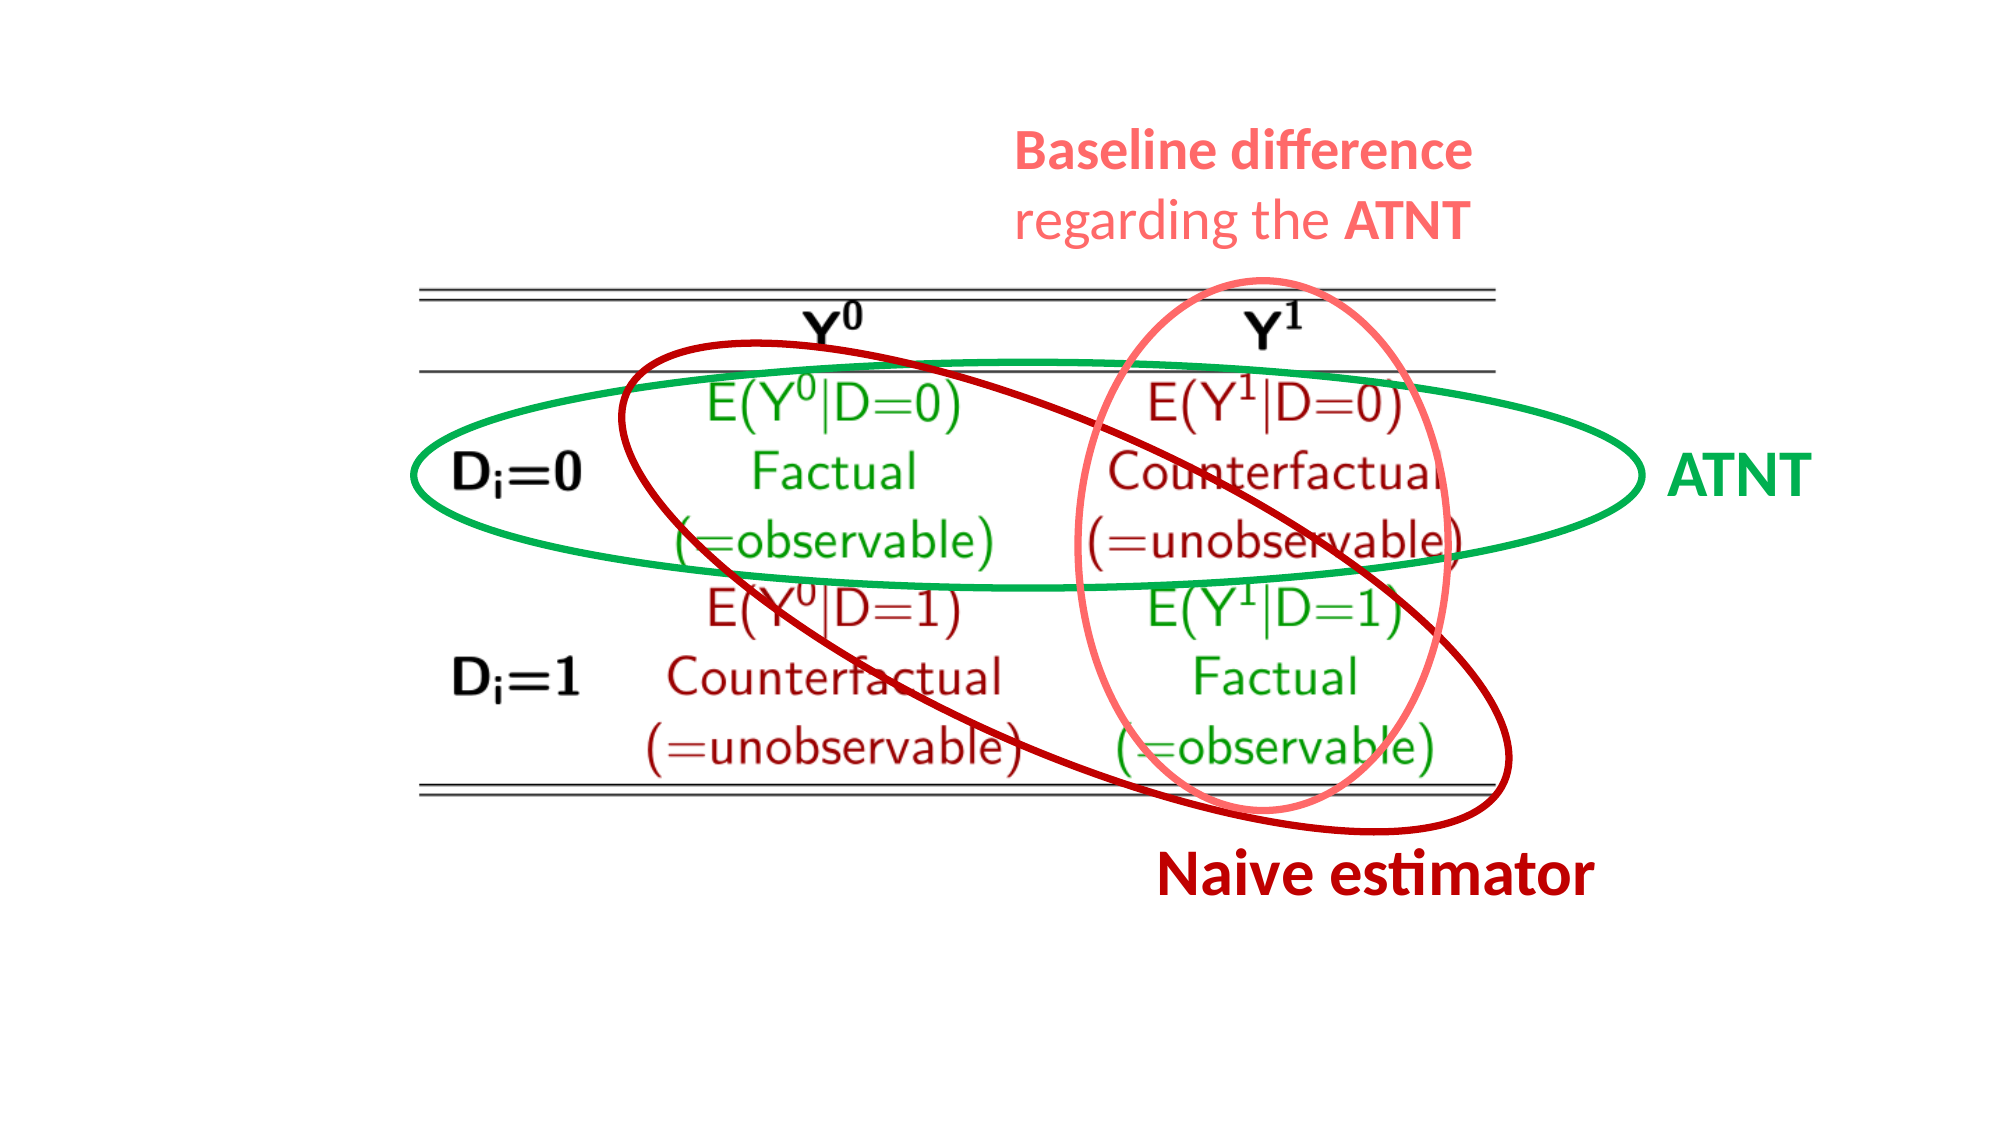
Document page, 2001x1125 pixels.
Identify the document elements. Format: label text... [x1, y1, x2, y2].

text_box [1507, 403, 1644, 547]
text_box [1221, 805, 1305, 812]
text_box [1191, 805, 1488, 821]
text_box Baseline difference regarding the ATNT [1000, 103, 1503, 259]
text_box Naive estimator [1141, 821, 1612, 917]
picture [411, 274, 1507, 805]
text_box ATNT [1652, 422, 1828, 517]
